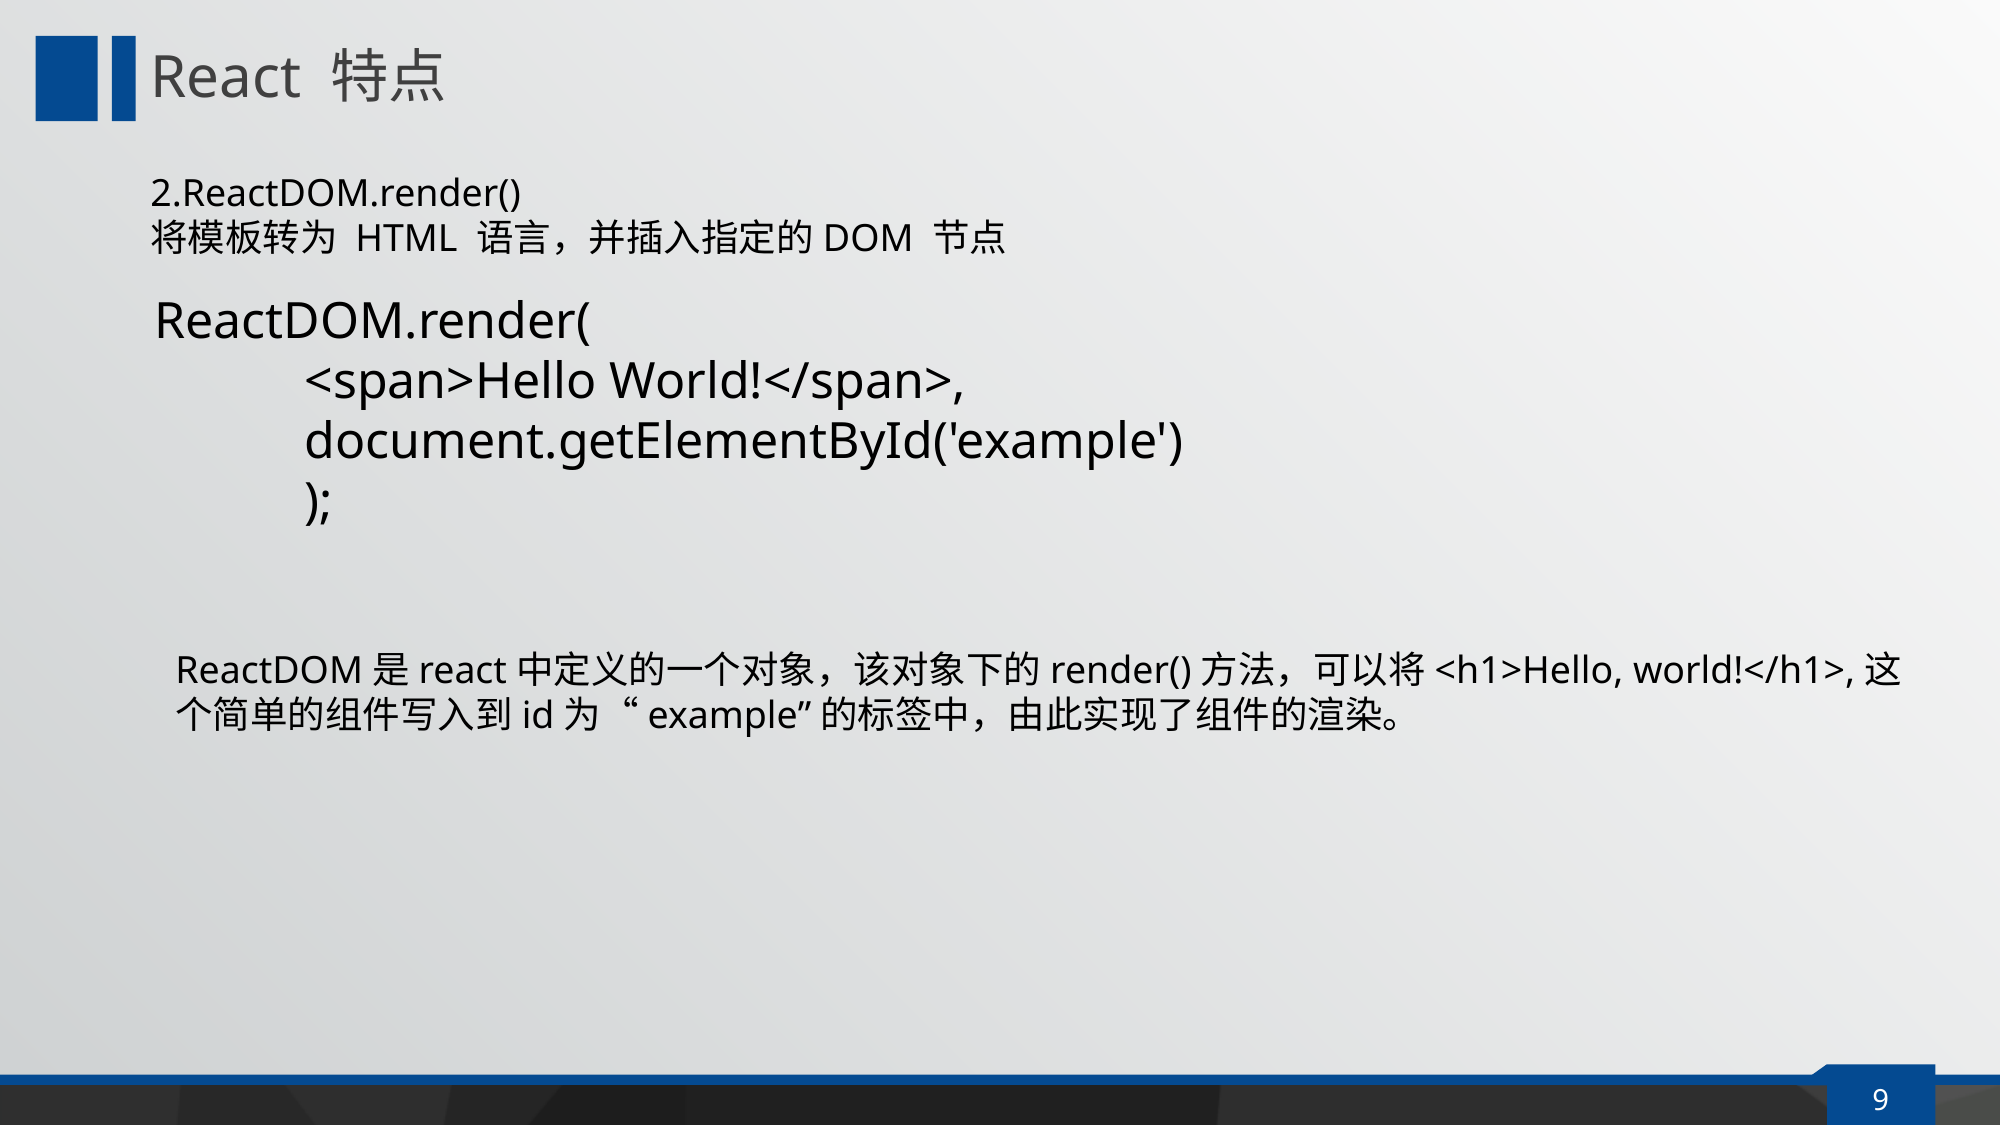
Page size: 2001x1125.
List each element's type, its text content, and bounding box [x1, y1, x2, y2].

picture [0, 1085, 1827, 1125]
text_box ReactDOM是react中定义的一个对象，该对象下的render()方法，可以将<h1>Hello, world!</h1>,这个简单的组件写入到id为“example”的标签中，由此实现了组件的渲染。 [160, 638, 1951, 834]
text_box ReactDOM.render( <span>Hello World!</span>, document.getElementById('example') ); [154, 288, 1498, 547]
title React 特点 [135, 36, 924, 122]
picture [1936, 1085, 2000, 1125]
text_box 2.ReactDOM.render() 将模板转为 HTML 语言，并插入指定的DOM 节点 [135, 161, 1926, 402]
